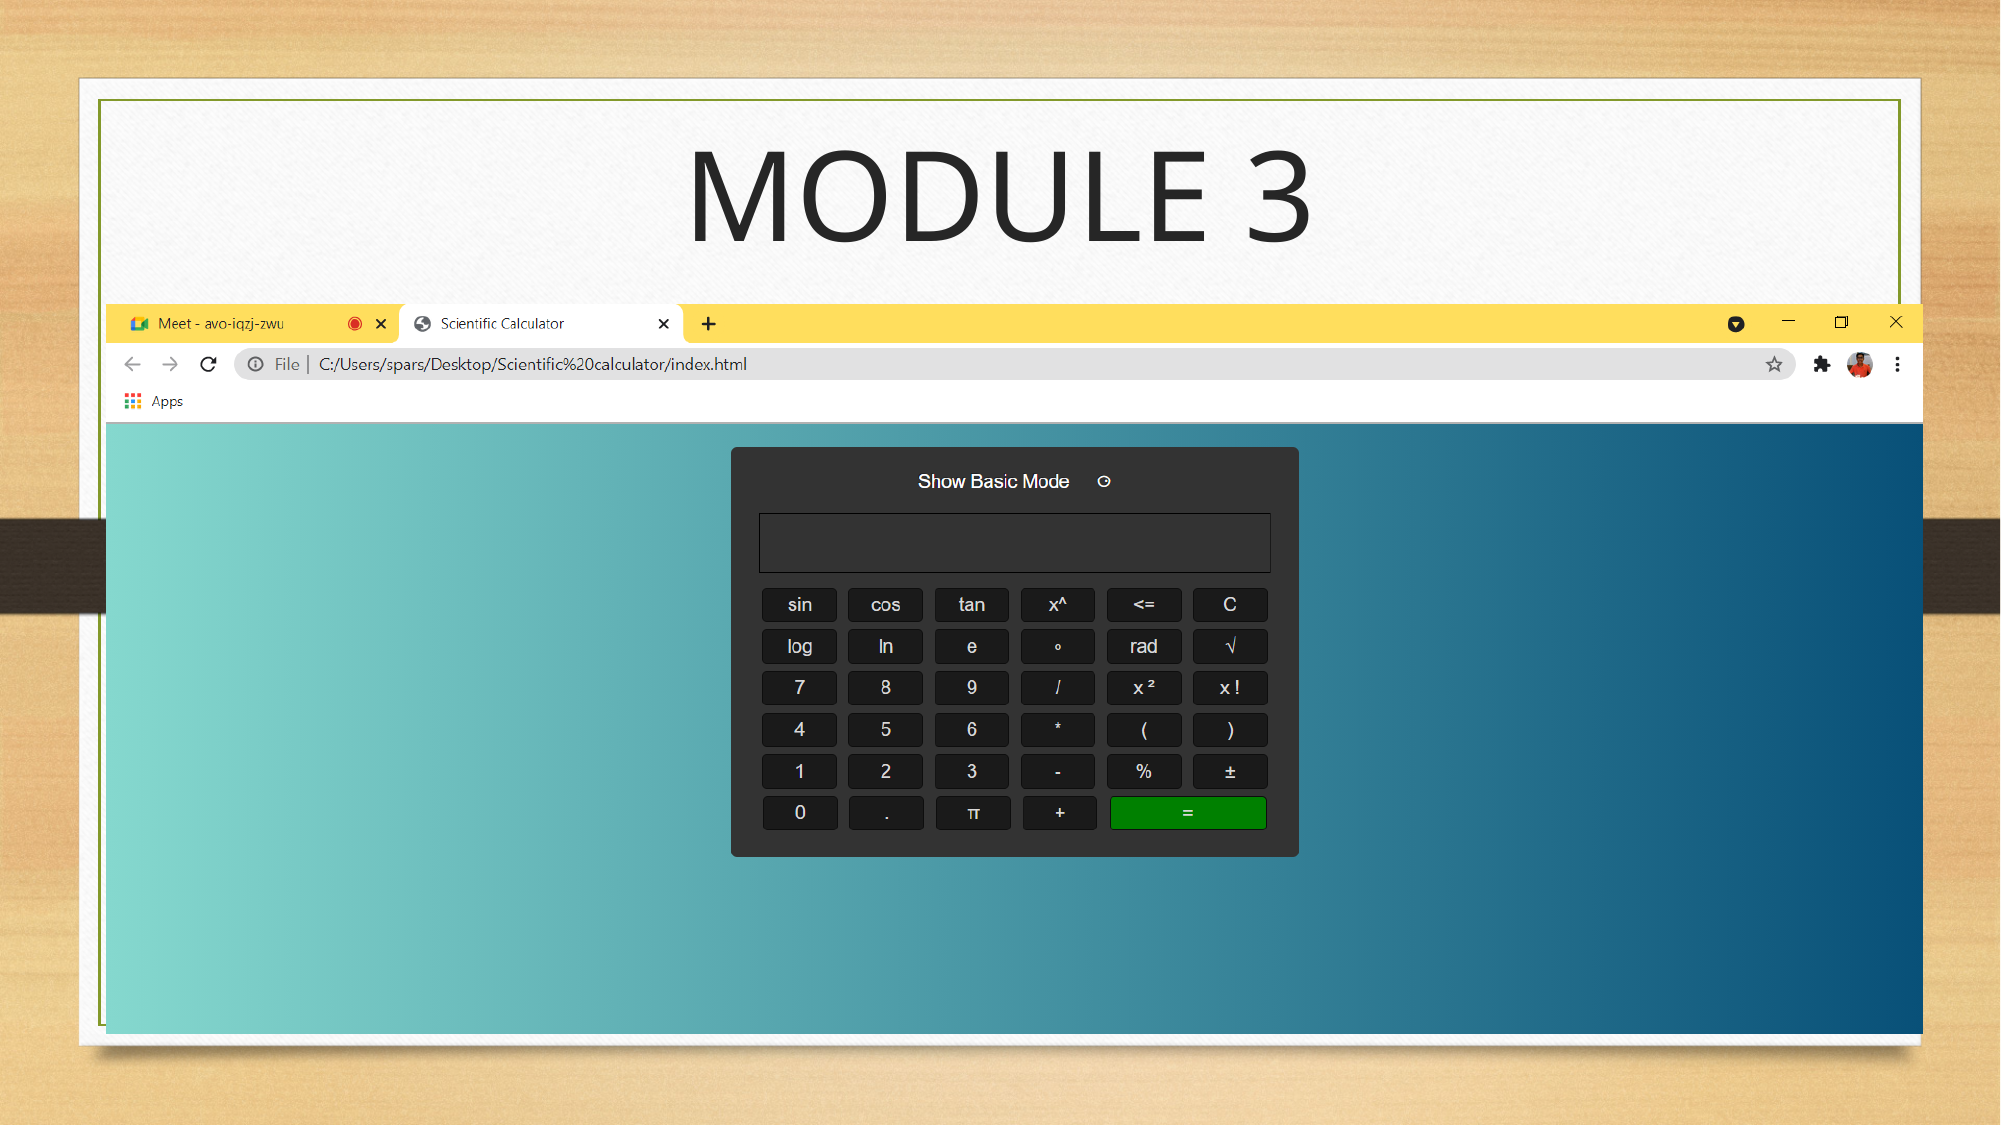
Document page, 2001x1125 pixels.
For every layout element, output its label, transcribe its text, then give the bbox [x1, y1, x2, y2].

picture [0, 0, 2001, 1125]
title MODULE 3 [212, 95, 1788, 288]
